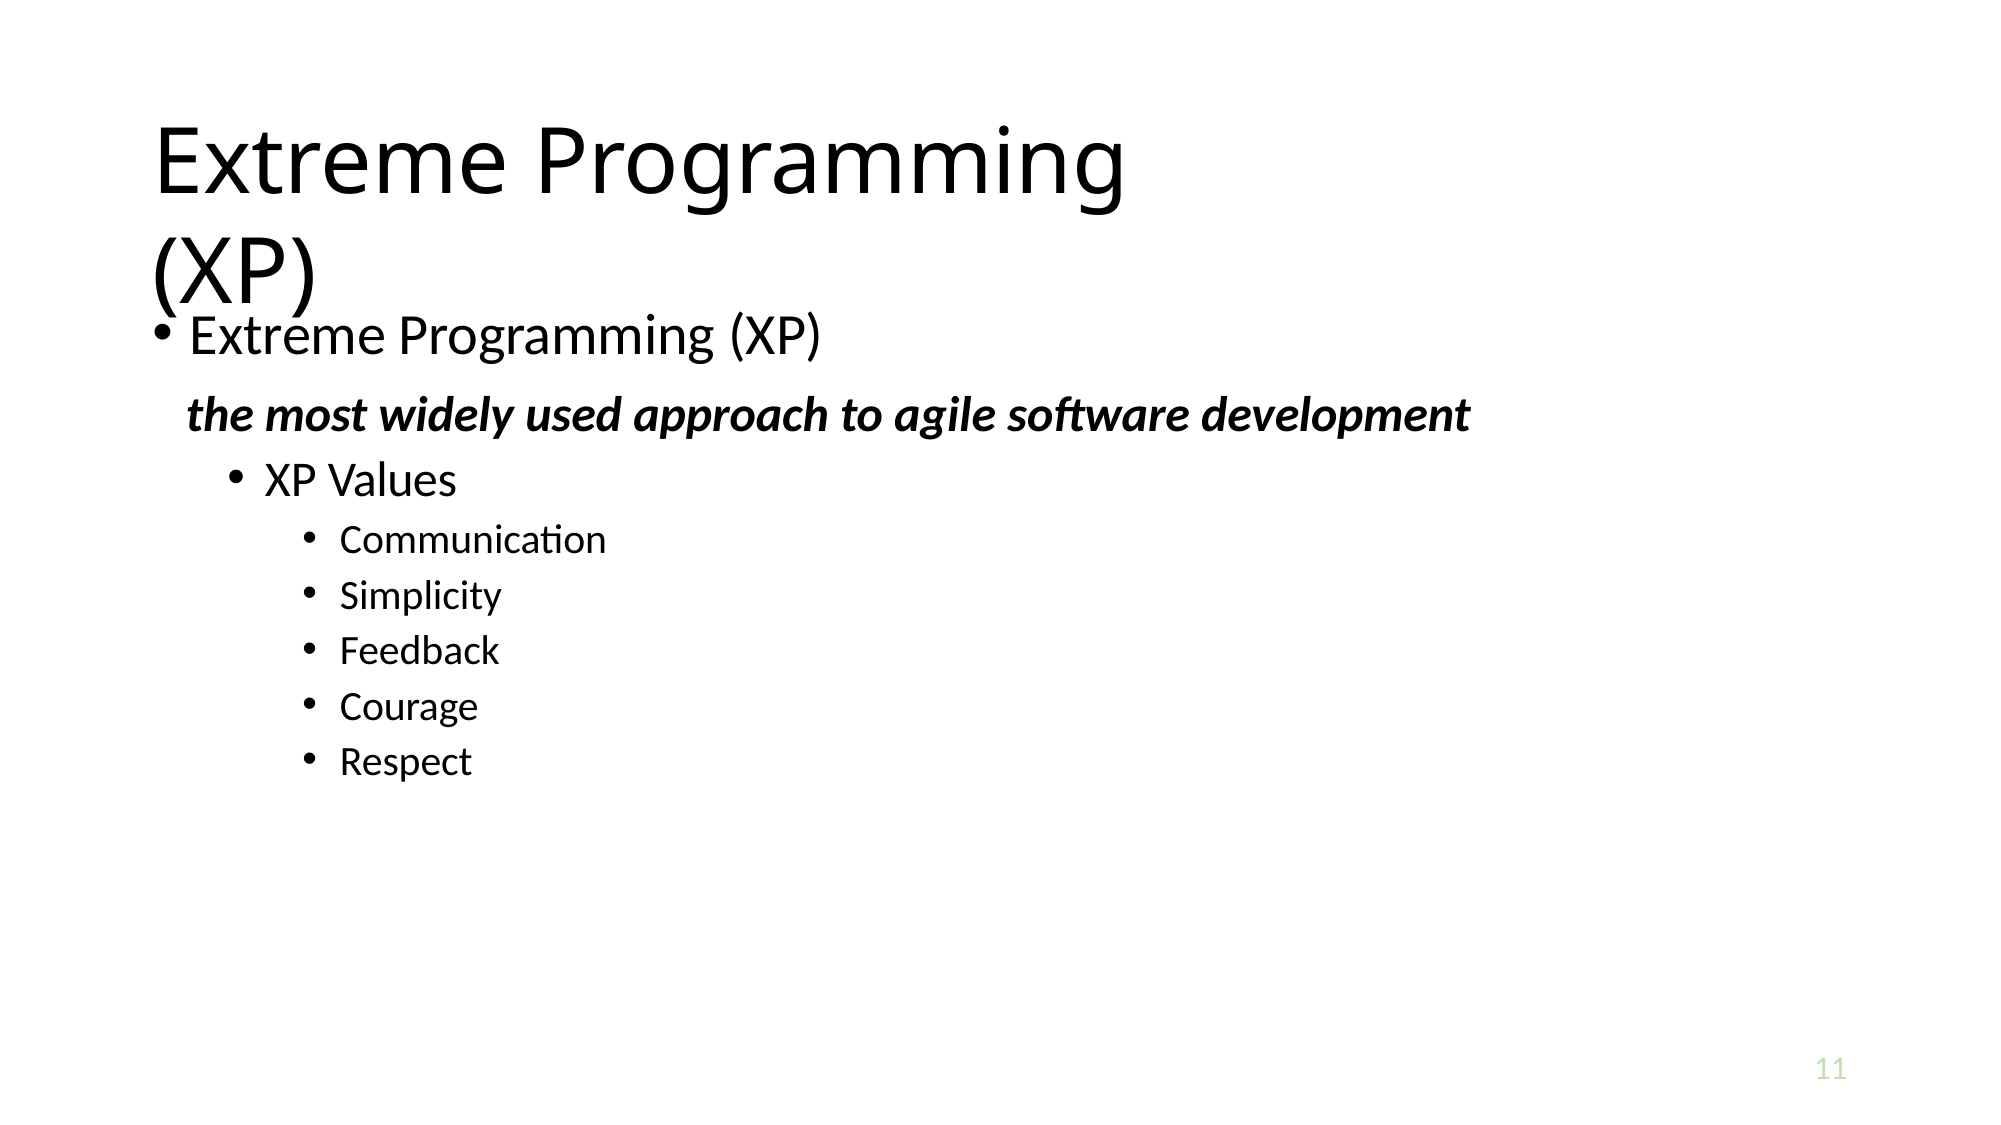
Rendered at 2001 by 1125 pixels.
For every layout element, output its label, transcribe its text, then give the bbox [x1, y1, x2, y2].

text_box Extreme Programming (XP) the most widely used approach to agile software development XP Values Communication Simplicity Feedback Courage Respect [150, 275, 1481, 784]
slide_number 11 [1807, 1052, 1856, 1125]
title Extreme Programming (XP) [150, 100, 1147, 275]
